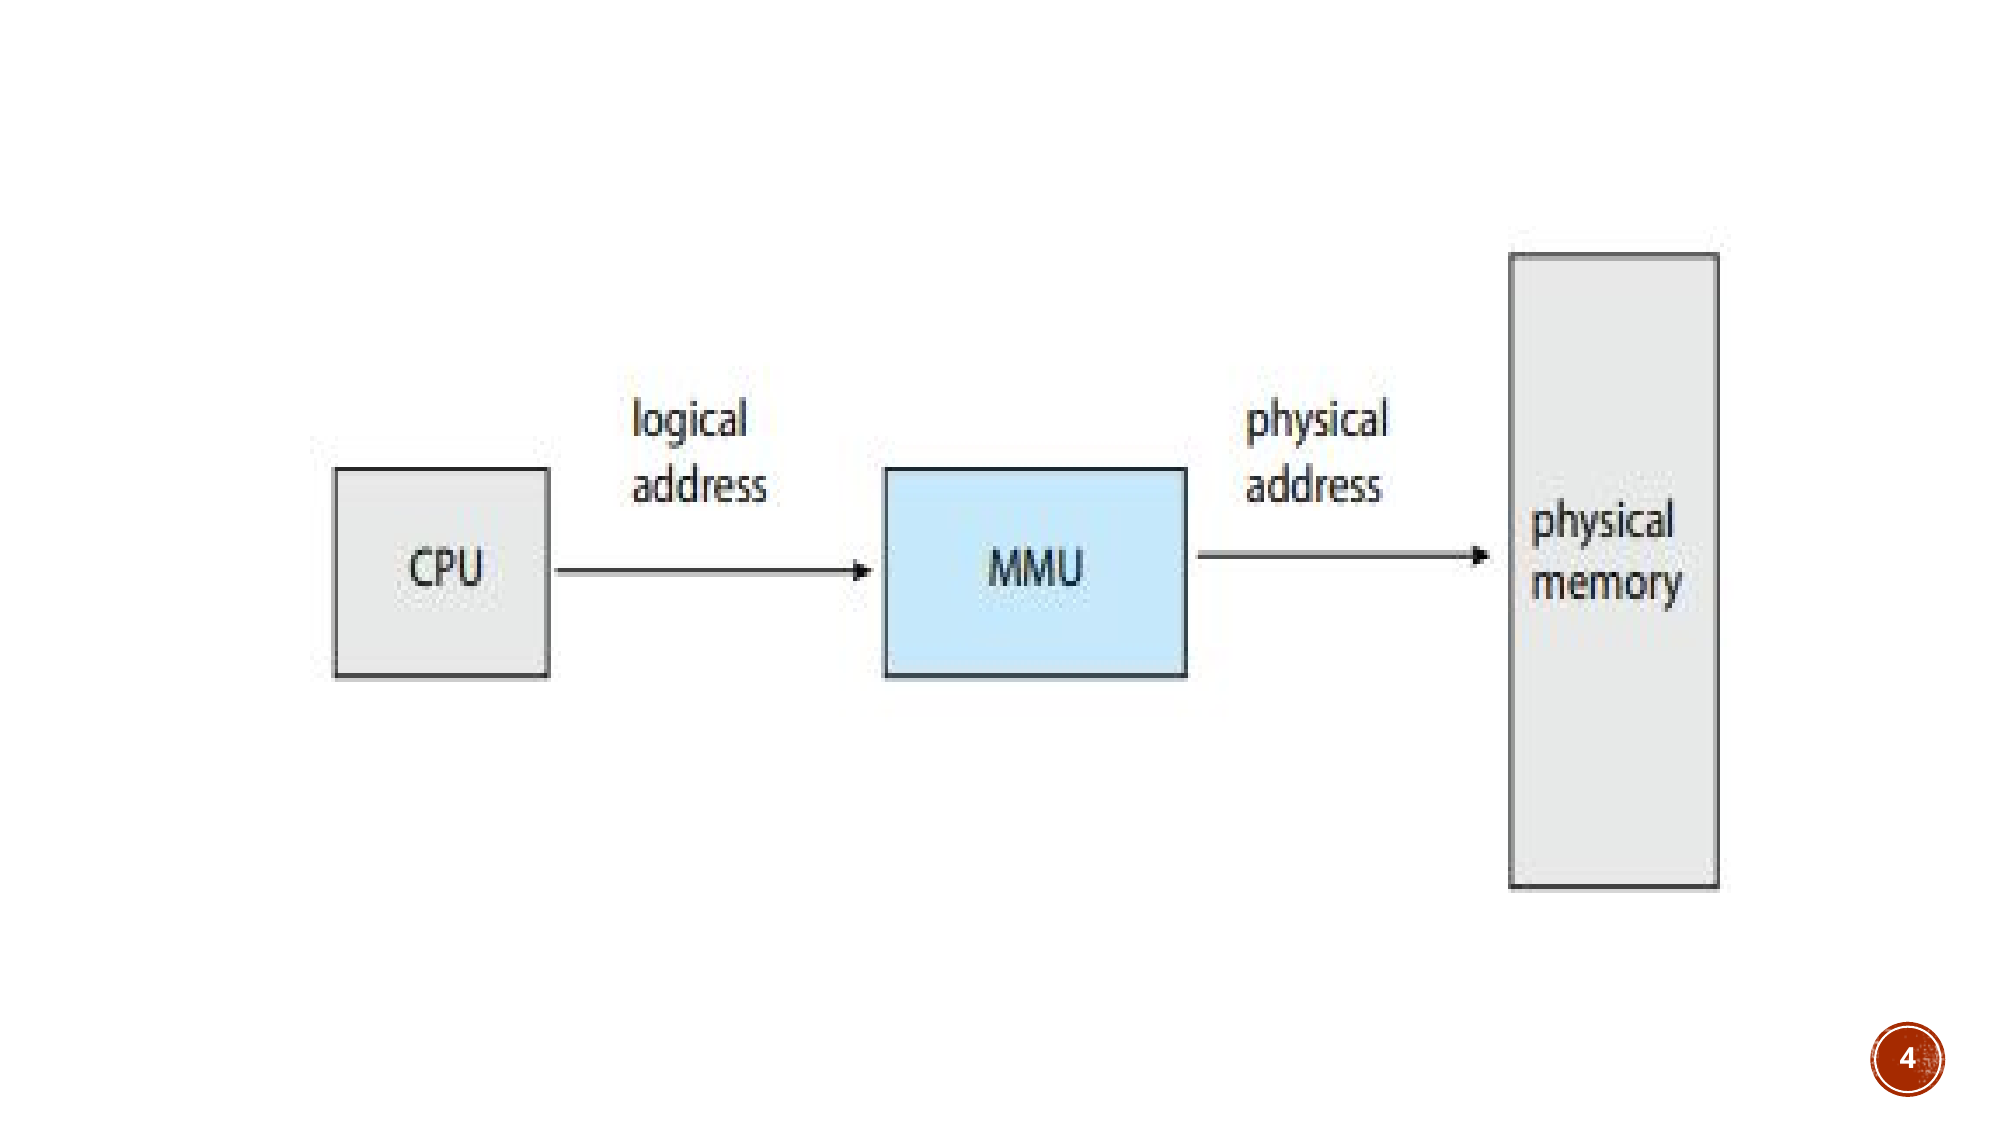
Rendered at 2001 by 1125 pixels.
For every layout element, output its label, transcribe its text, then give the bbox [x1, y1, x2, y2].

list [285, 227, 1764, 931]
slide_number 4 [1855, 1028, 1961, 1089]
